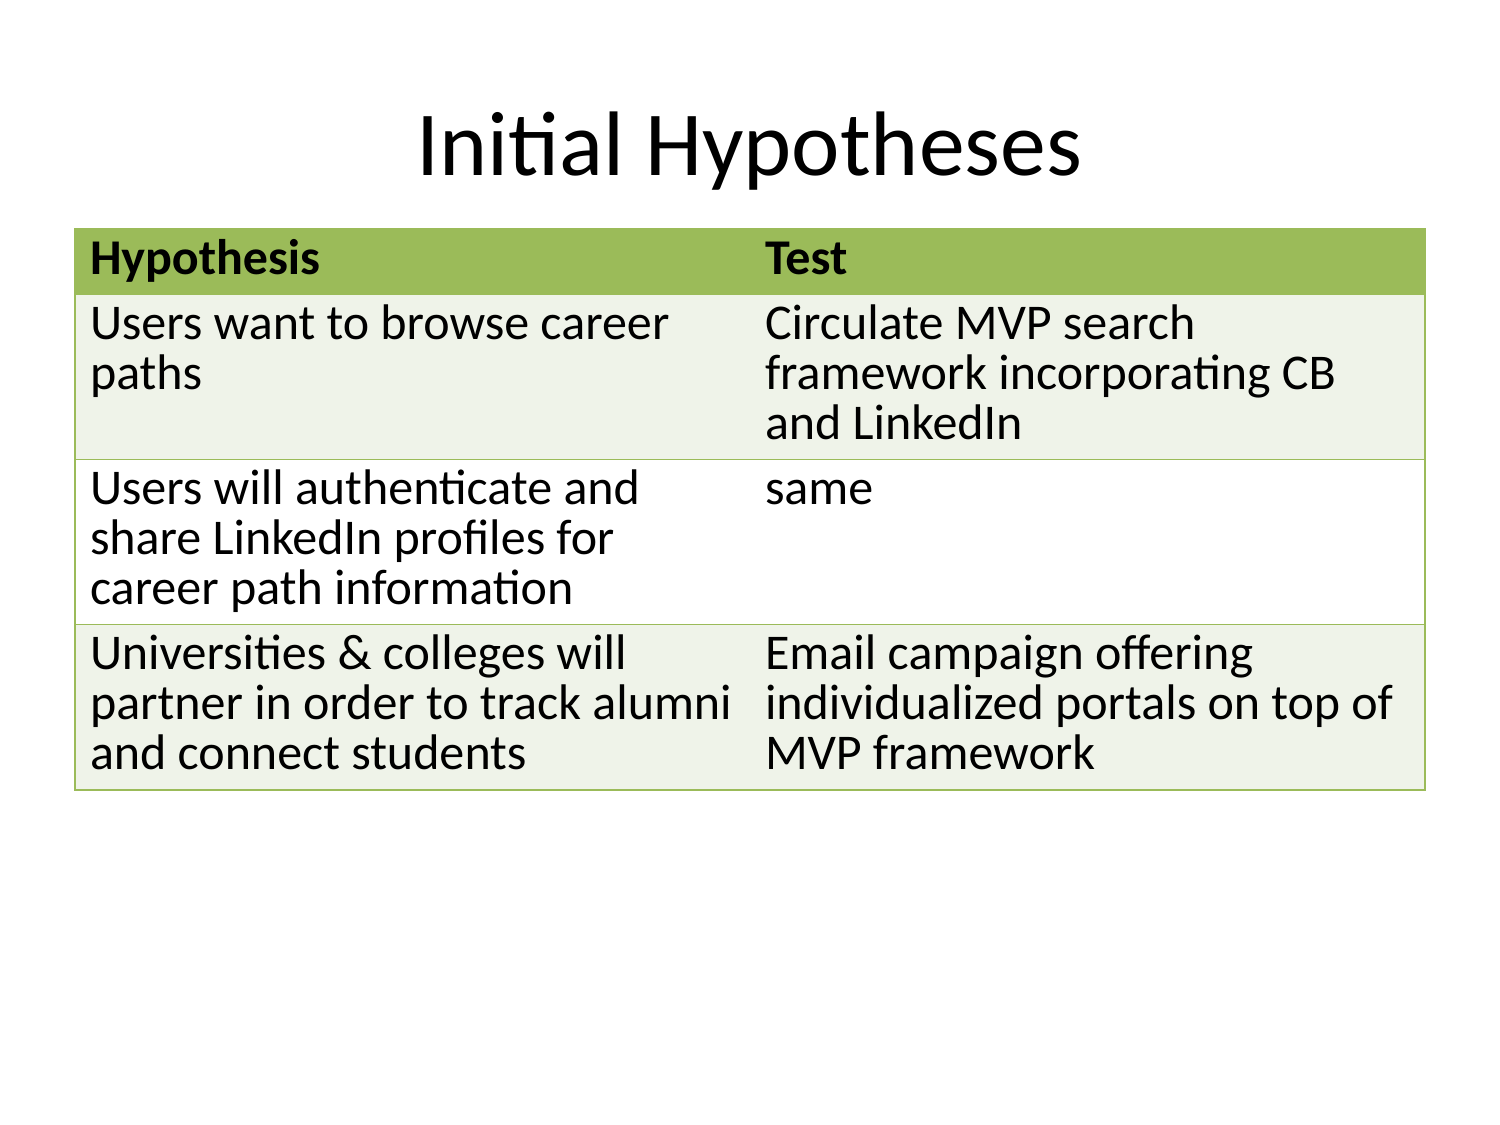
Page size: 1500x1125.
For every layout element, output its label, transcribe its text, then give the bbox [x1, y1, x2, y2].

table_cell Circulate MVP search framework incorporating CB and LinkedIn [750, 295, 1424, 459]
table_cell Users want to browse career paths [76, 295, 750, 459]
title Initial Hypotheses [75, 45, 1425, 228]
table_cell Email campaign offering individualized portals on top of MVP framework [750, 625, 1424, 789]
table_header Hypothesis [76, 230, 750, 293]
table_header Test [750, 230, 1424, 293]
table_cell Users will authenticate and share LinkedIn profiles for career path information [76, 460, 750, 624]
table_cell same [750, 460, 1424, 624]
table_cell Universities & colleges will partner in order to track alumni and connect students [76, 625, 750, 789]
